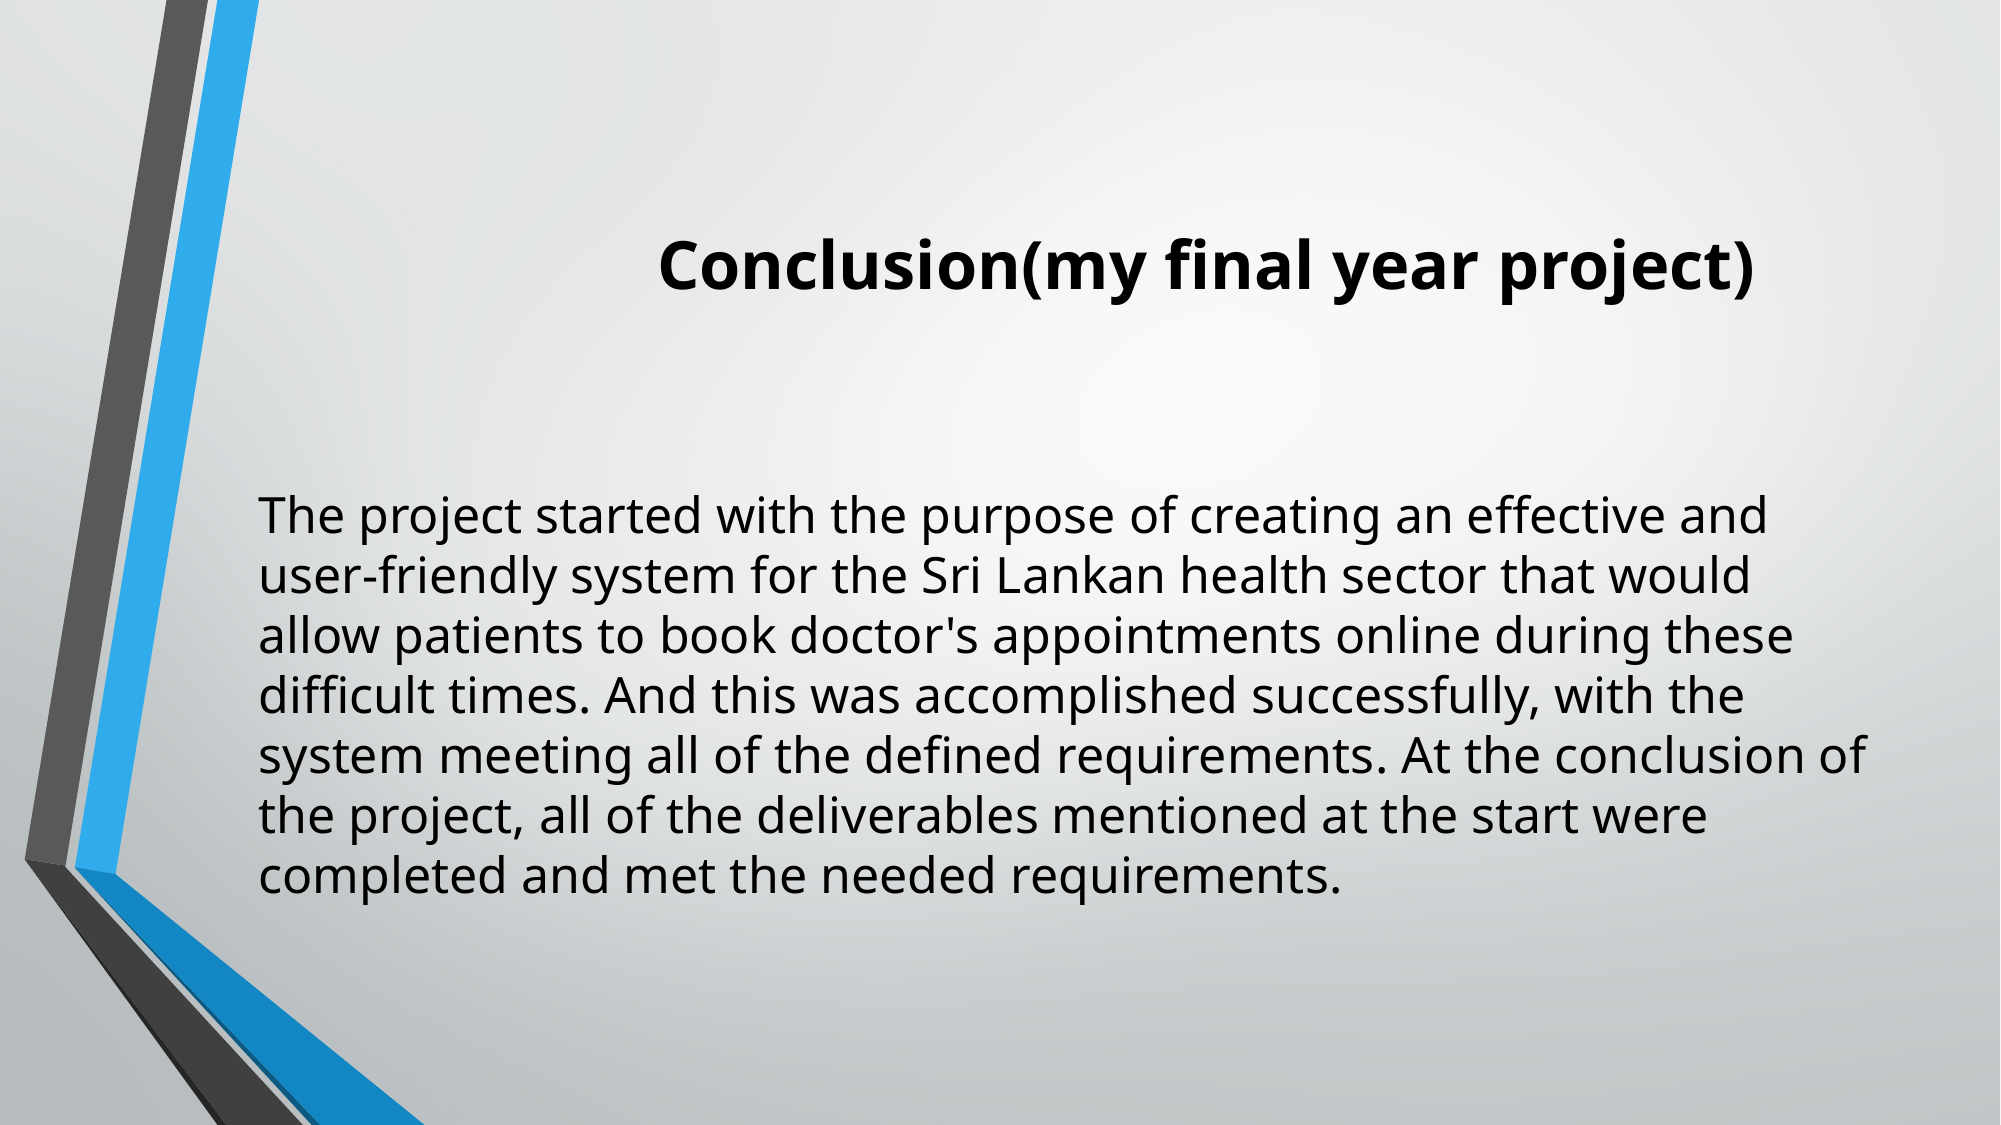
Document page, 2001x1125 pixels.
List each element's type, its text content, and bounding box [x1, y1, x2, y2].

title Conclusion(my final year project) [243, 112, 1887, 400]
list The project started with the purpose of creating an effective and user-friendly system for the Sri Lankan health sector that would allow patients to book doctor's appointments online during these difficult times. And this was accomplished successfully, with the system meeting all of the defined requirements. At the conclusion of the project, all of the deliverables mentioned at the start were completed and met the needed requirements. [243, 437, 1887, 950]
